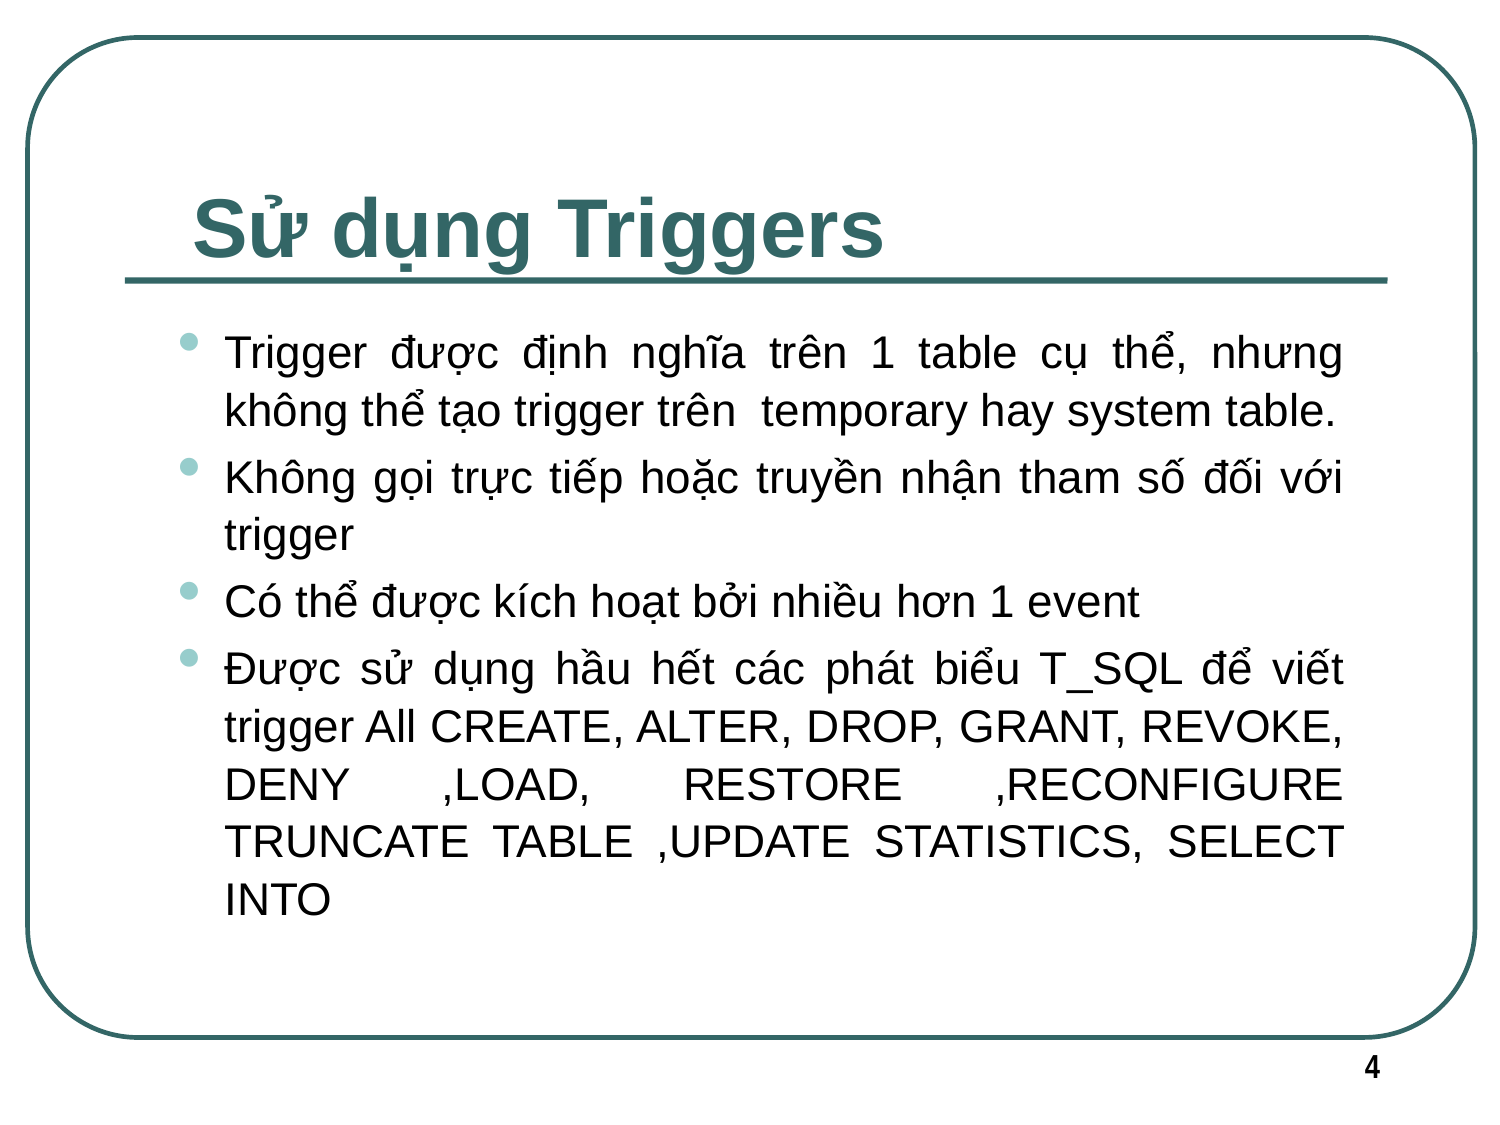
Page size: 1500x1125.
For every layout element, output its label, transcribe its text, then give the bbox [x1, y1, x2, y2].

title Sử dụng Triggers [177, 146, 1456, 282]
list Trigger được định nghĩa trên 1 table cụ thể, nhưng không thể tạo trigger trên temporary hay system table. Không gọi trực tiếp hoặc truyền nhận tham số đối với trigger Có thể được kích hoạt bởi nhiều hơn 1 event Được sử dụng hầu hết các phát biểu T_SQL để viết trigger All CREATE, ALTER, DROP, GRANT, REVOKE, DENY ,LOAD, RESTORE ,RECONFIGURE TRUNCATE TABLE ,UPDATE STATISTICS, SELECT INTO [87, 312, 1361, 1044]
